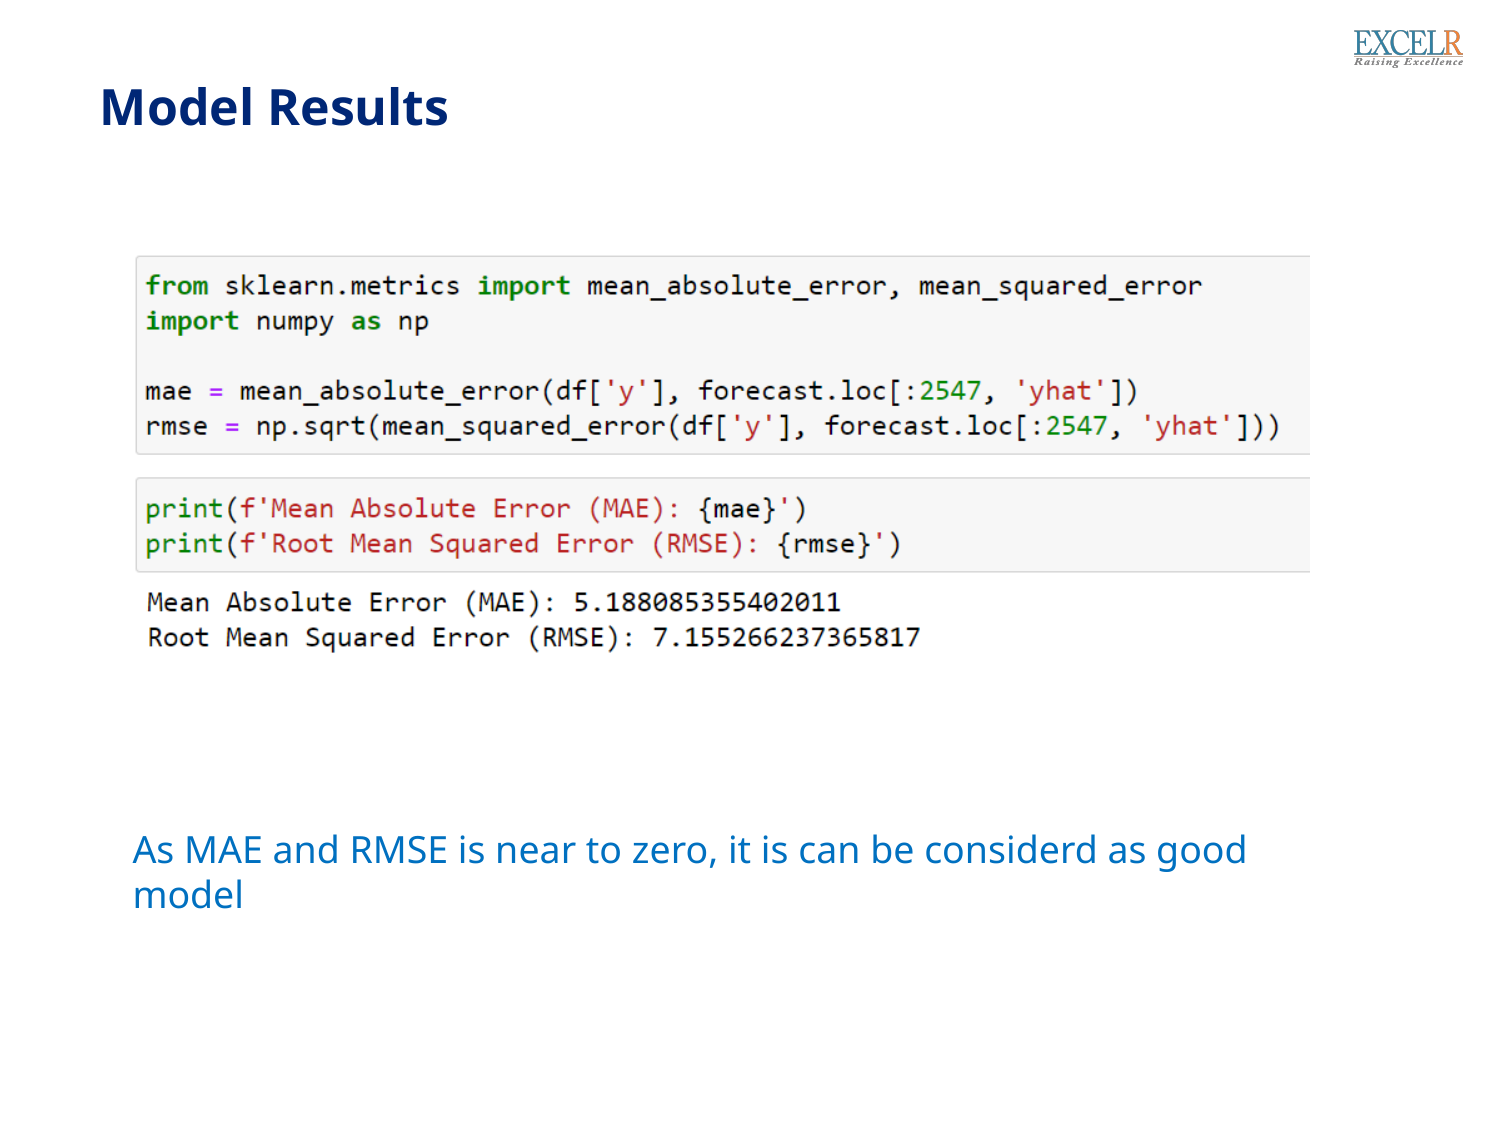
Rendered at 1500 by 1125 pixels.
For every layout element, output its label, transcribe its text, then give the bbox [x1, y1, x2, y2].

text_box Model Results [84, 68, 585, 204]
picture [1354, 30, 1463, 69]
text_box As MAE and RMSE is near to zero, it is can be considerd as good model [117, 818, 1310, 924]
picture [126, 251, 1310, 659]
